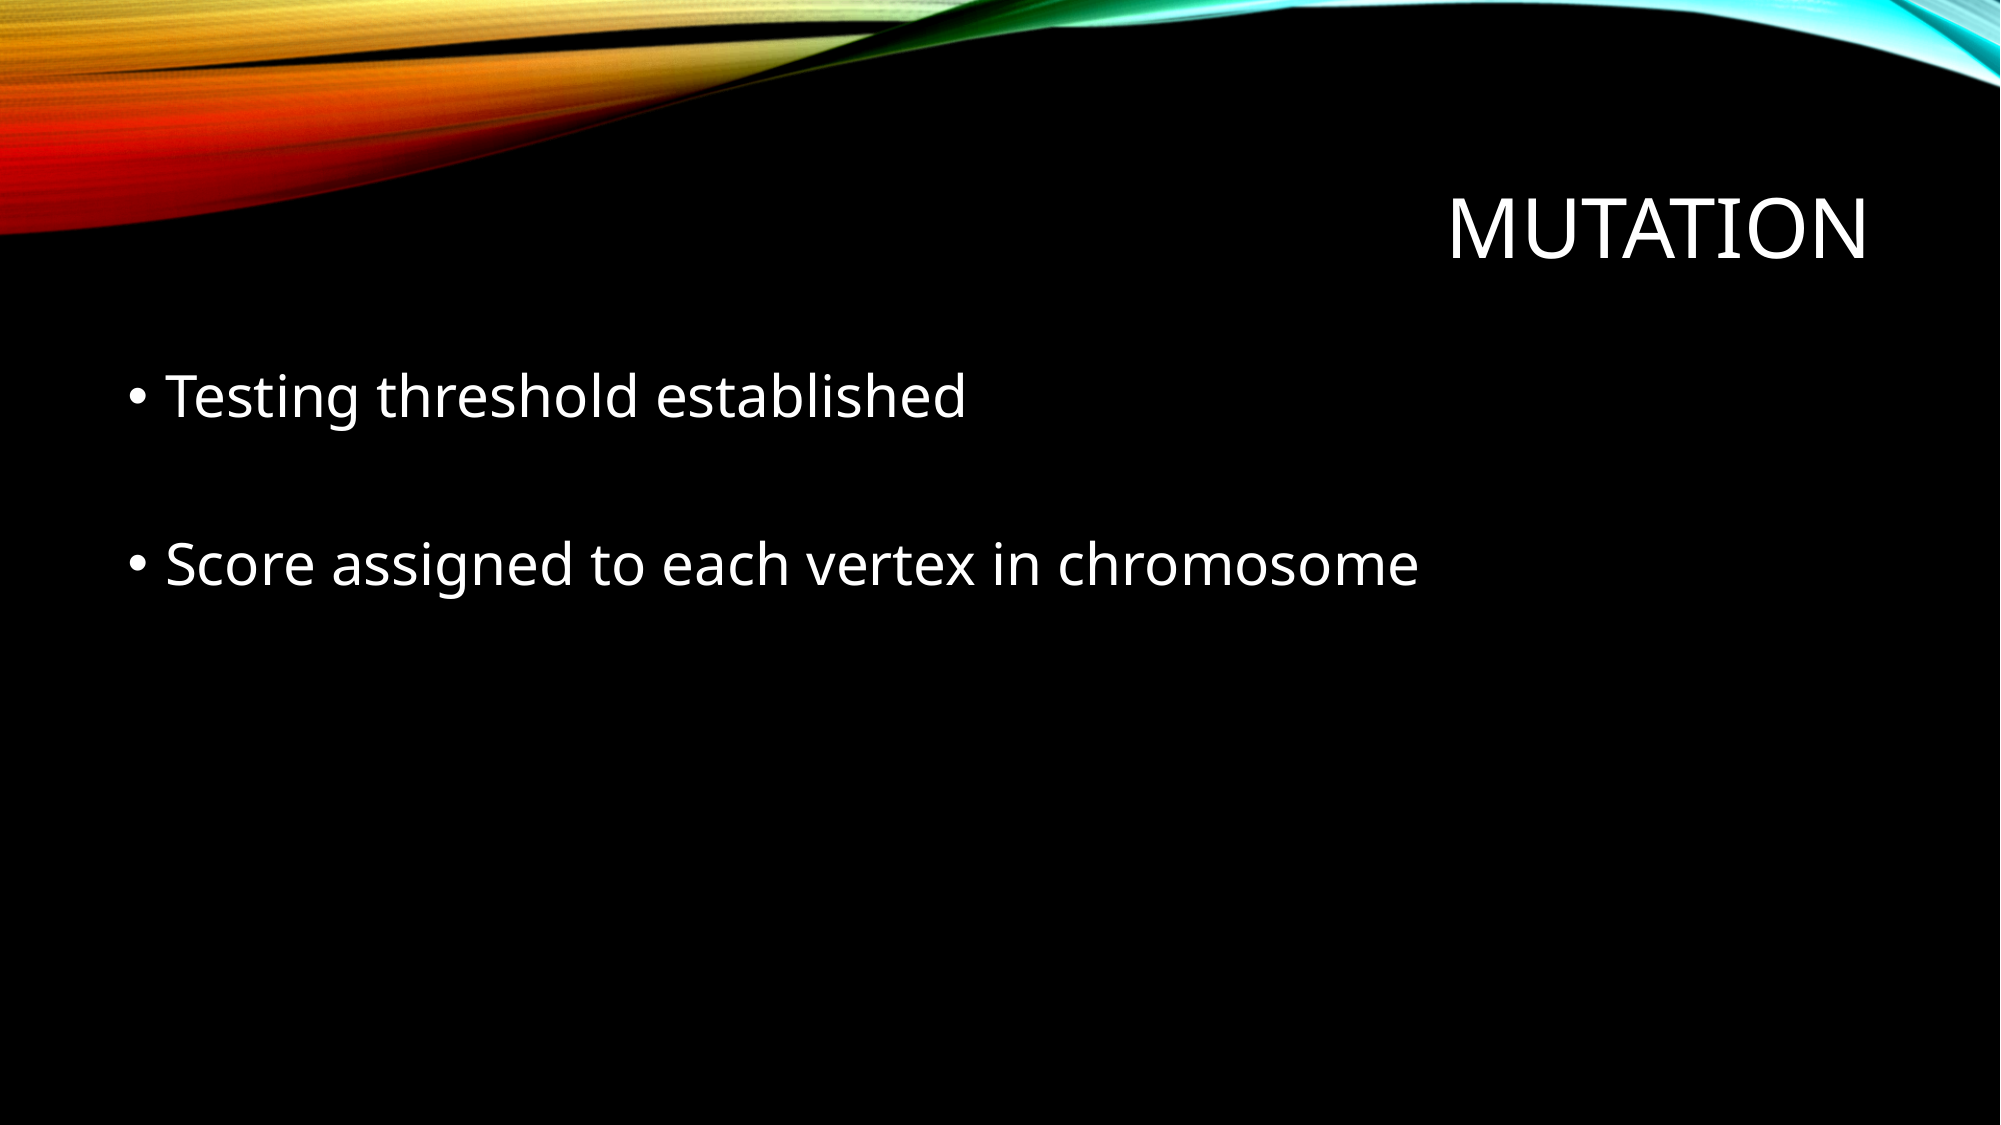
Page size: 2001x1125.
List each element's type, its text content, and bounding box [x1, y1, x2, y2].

list Testing threshold established Score assigned to each vertex in chromosome [112, 360, 1888, 1021]
title Mutation [474, 125, 1888, 338]
picture [0, 0, 2000, 237]
